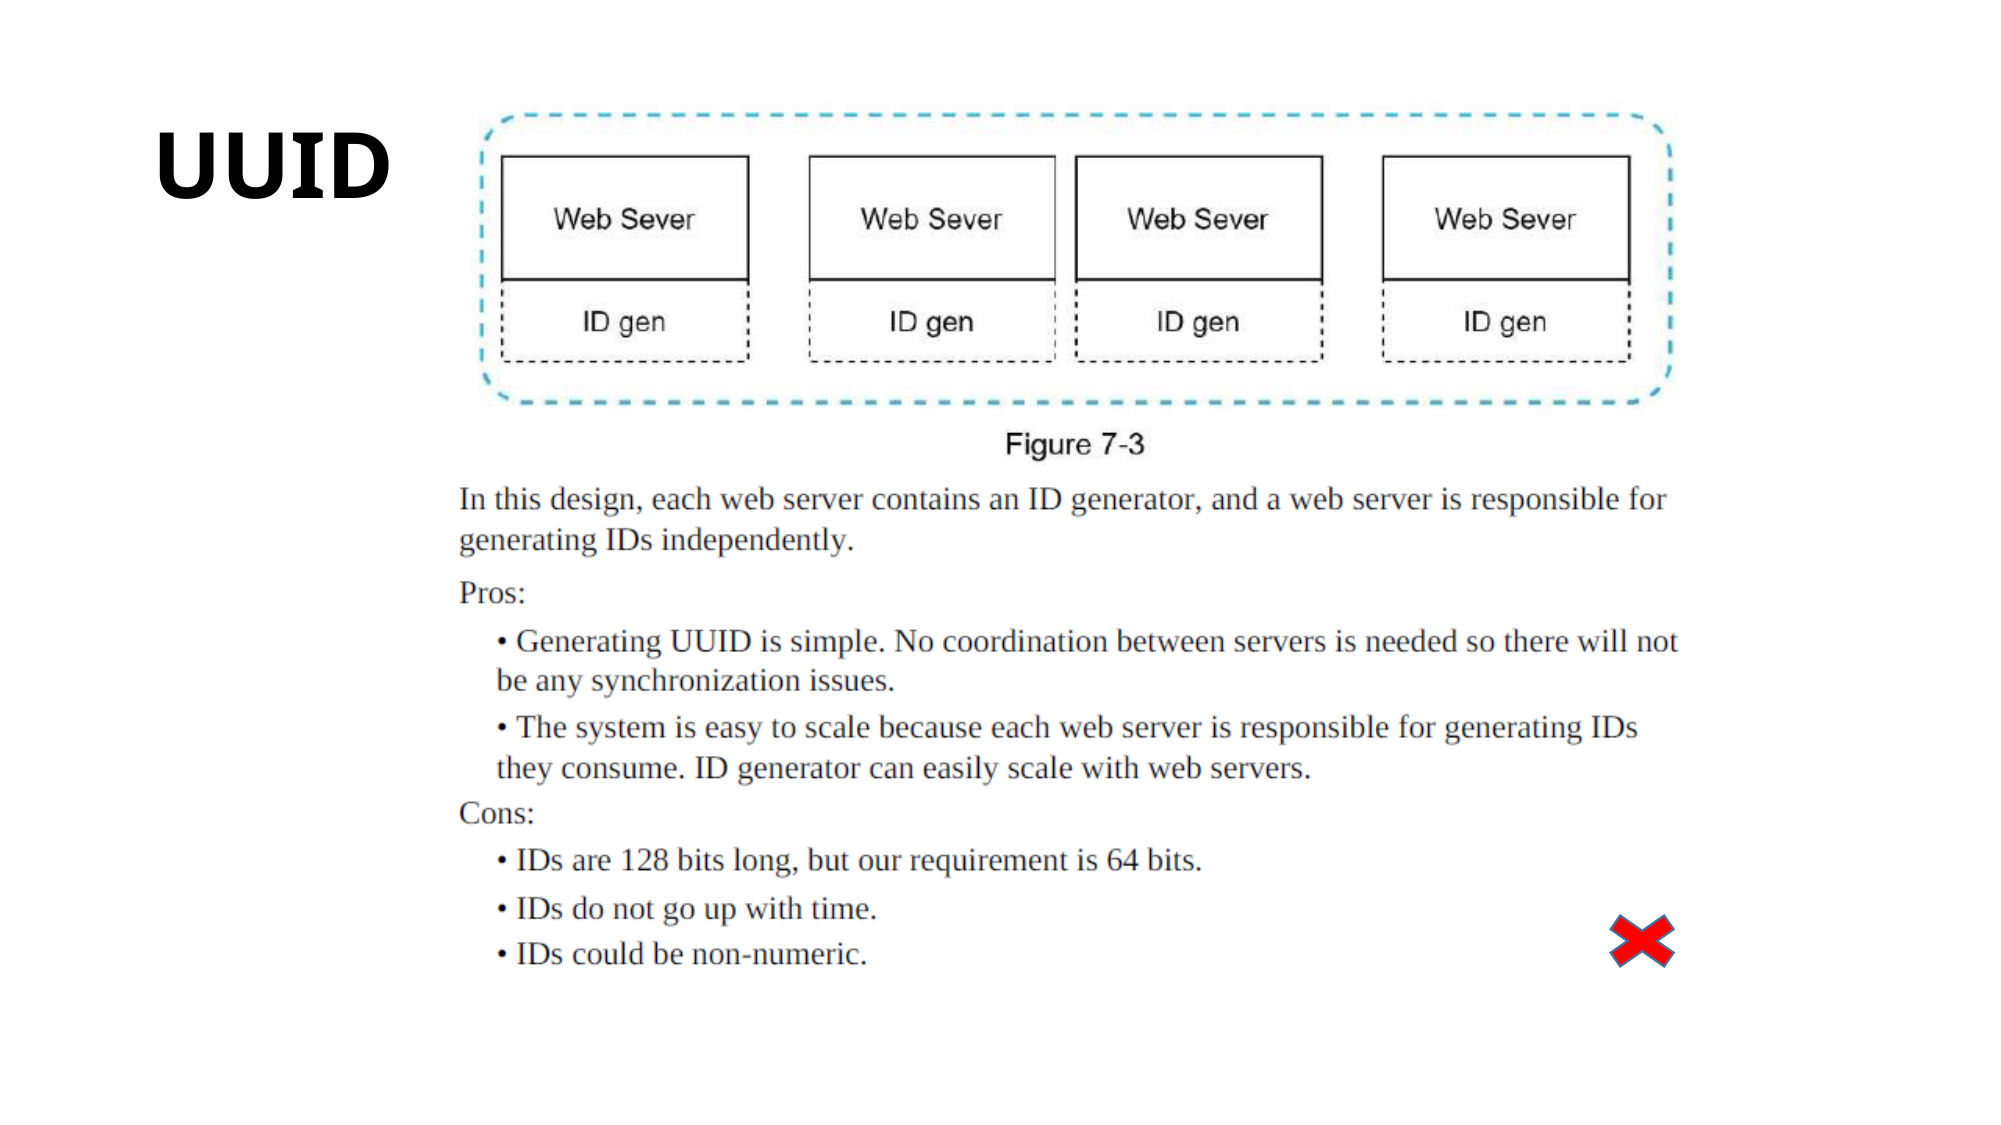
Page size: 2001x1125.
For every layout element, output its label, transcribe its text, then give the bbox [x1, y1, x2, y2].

title UUID [137, 59, 1863, 278]
picture [409, 86, 1758, 977]
